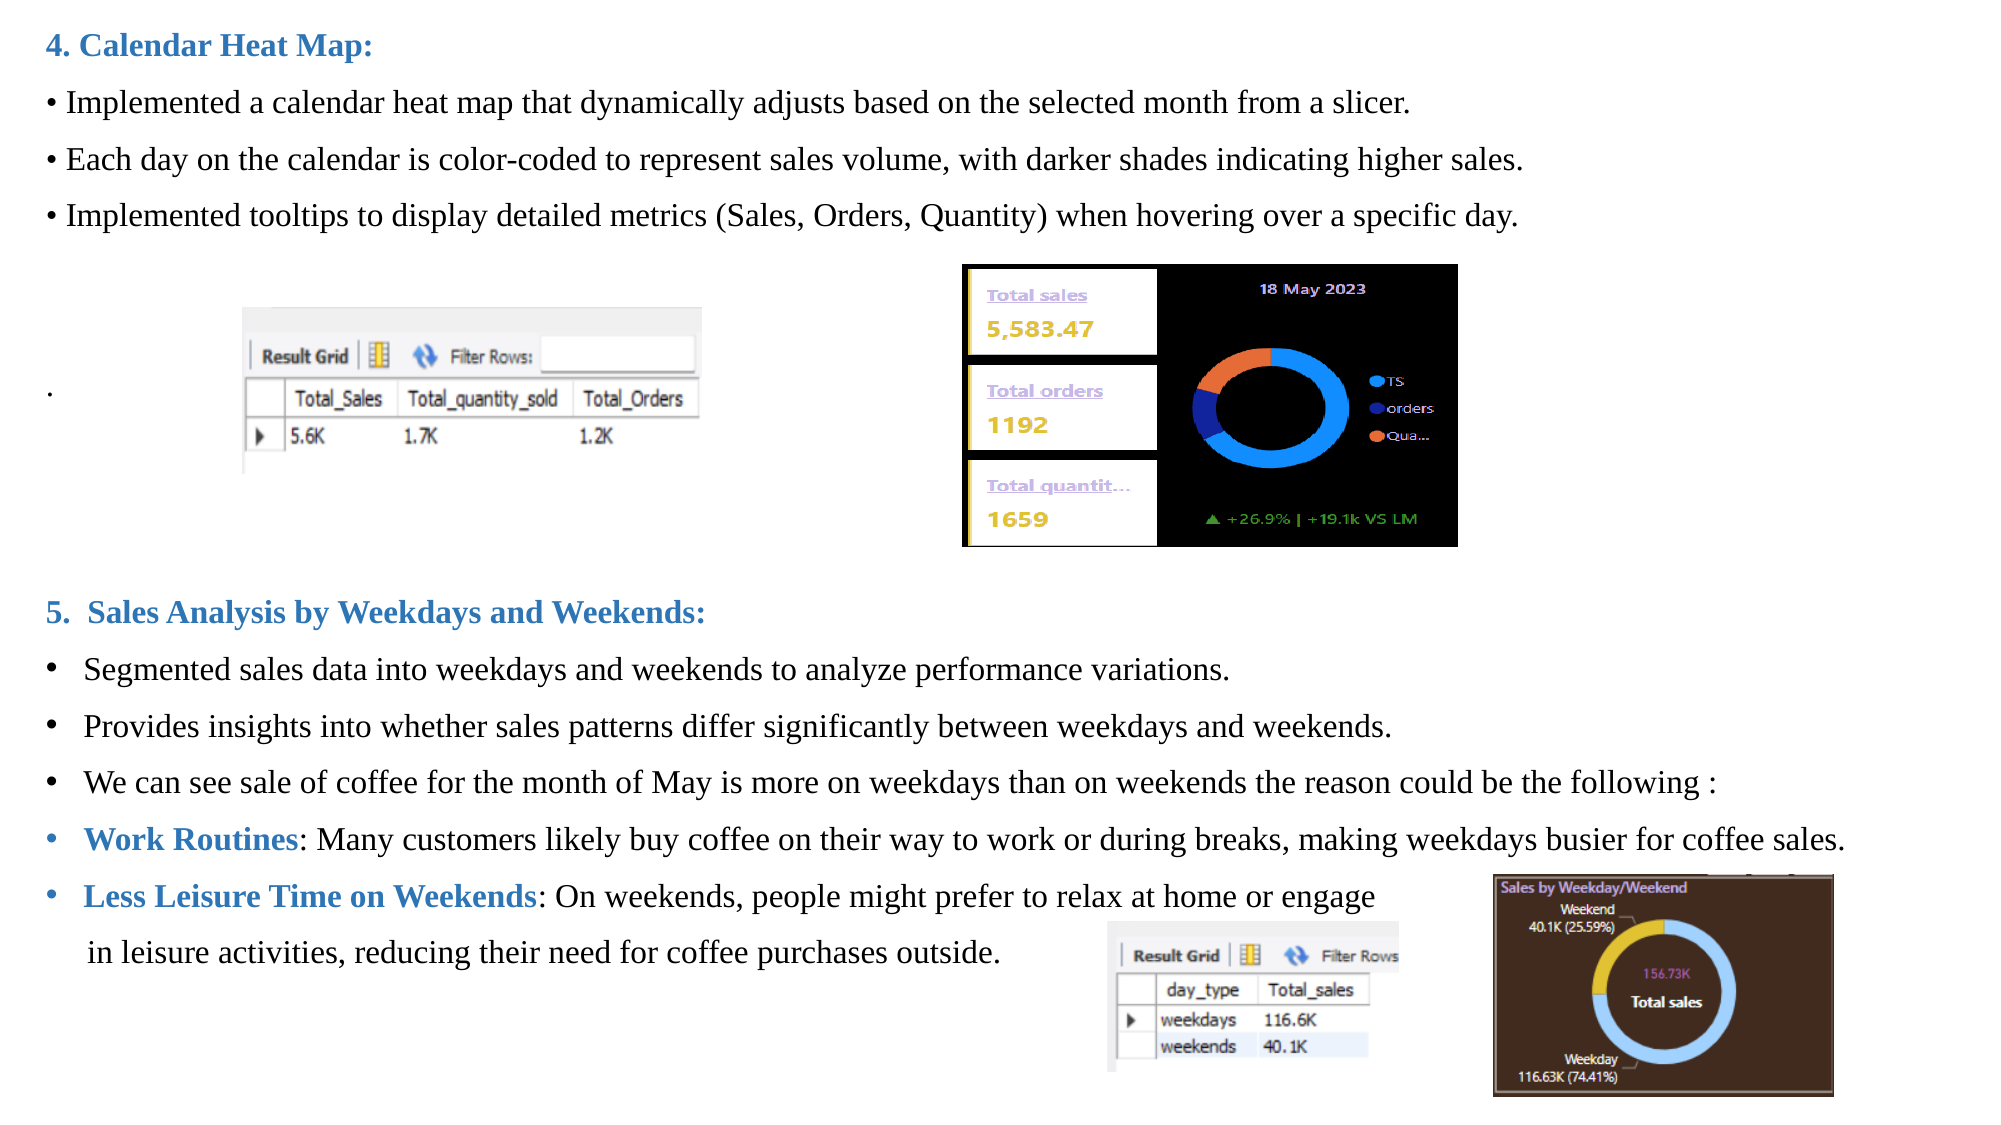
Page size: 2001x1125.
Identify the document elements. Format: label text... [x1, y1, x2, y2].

picture [962, 264, 1458, 548]
picture [1493, 874, 1834, 1097]
picture [242, 307, 702, 474]
picture [1107, 921, 1399, 1072]
list 4. Calendar Heat Map: • Implemented a calendar heat map that dynamically adjusts based on the selected month from a slicer. • Each day on the calendar is color-coded to represent sales volume, with darker shades indicating higher sales. • Implemented tooltips to display detailed metrics (Sales, Orders, Quantity) when hovering over a specific day. . 5. Sales Analysis by Weekdays and Weekends: Segmented sales data into weekdays and weekends to analyze performance variations. Provides insights into whether sales patterns differ significantly between weekdays and weekends. We can see sale of coffee for the month of May is more on weekdays than on weekends the reason could be the following : Work Routines: Many customers likely buy coffee on their way to work or during breaks, making weekdays busier for coffee sales. Less Leisure Time on Weekends: On weekends, people might prefer to relax at home or engage in leisure activities, reducing their need for coffee purchases outside. [30, 20, 1973, 1108]
